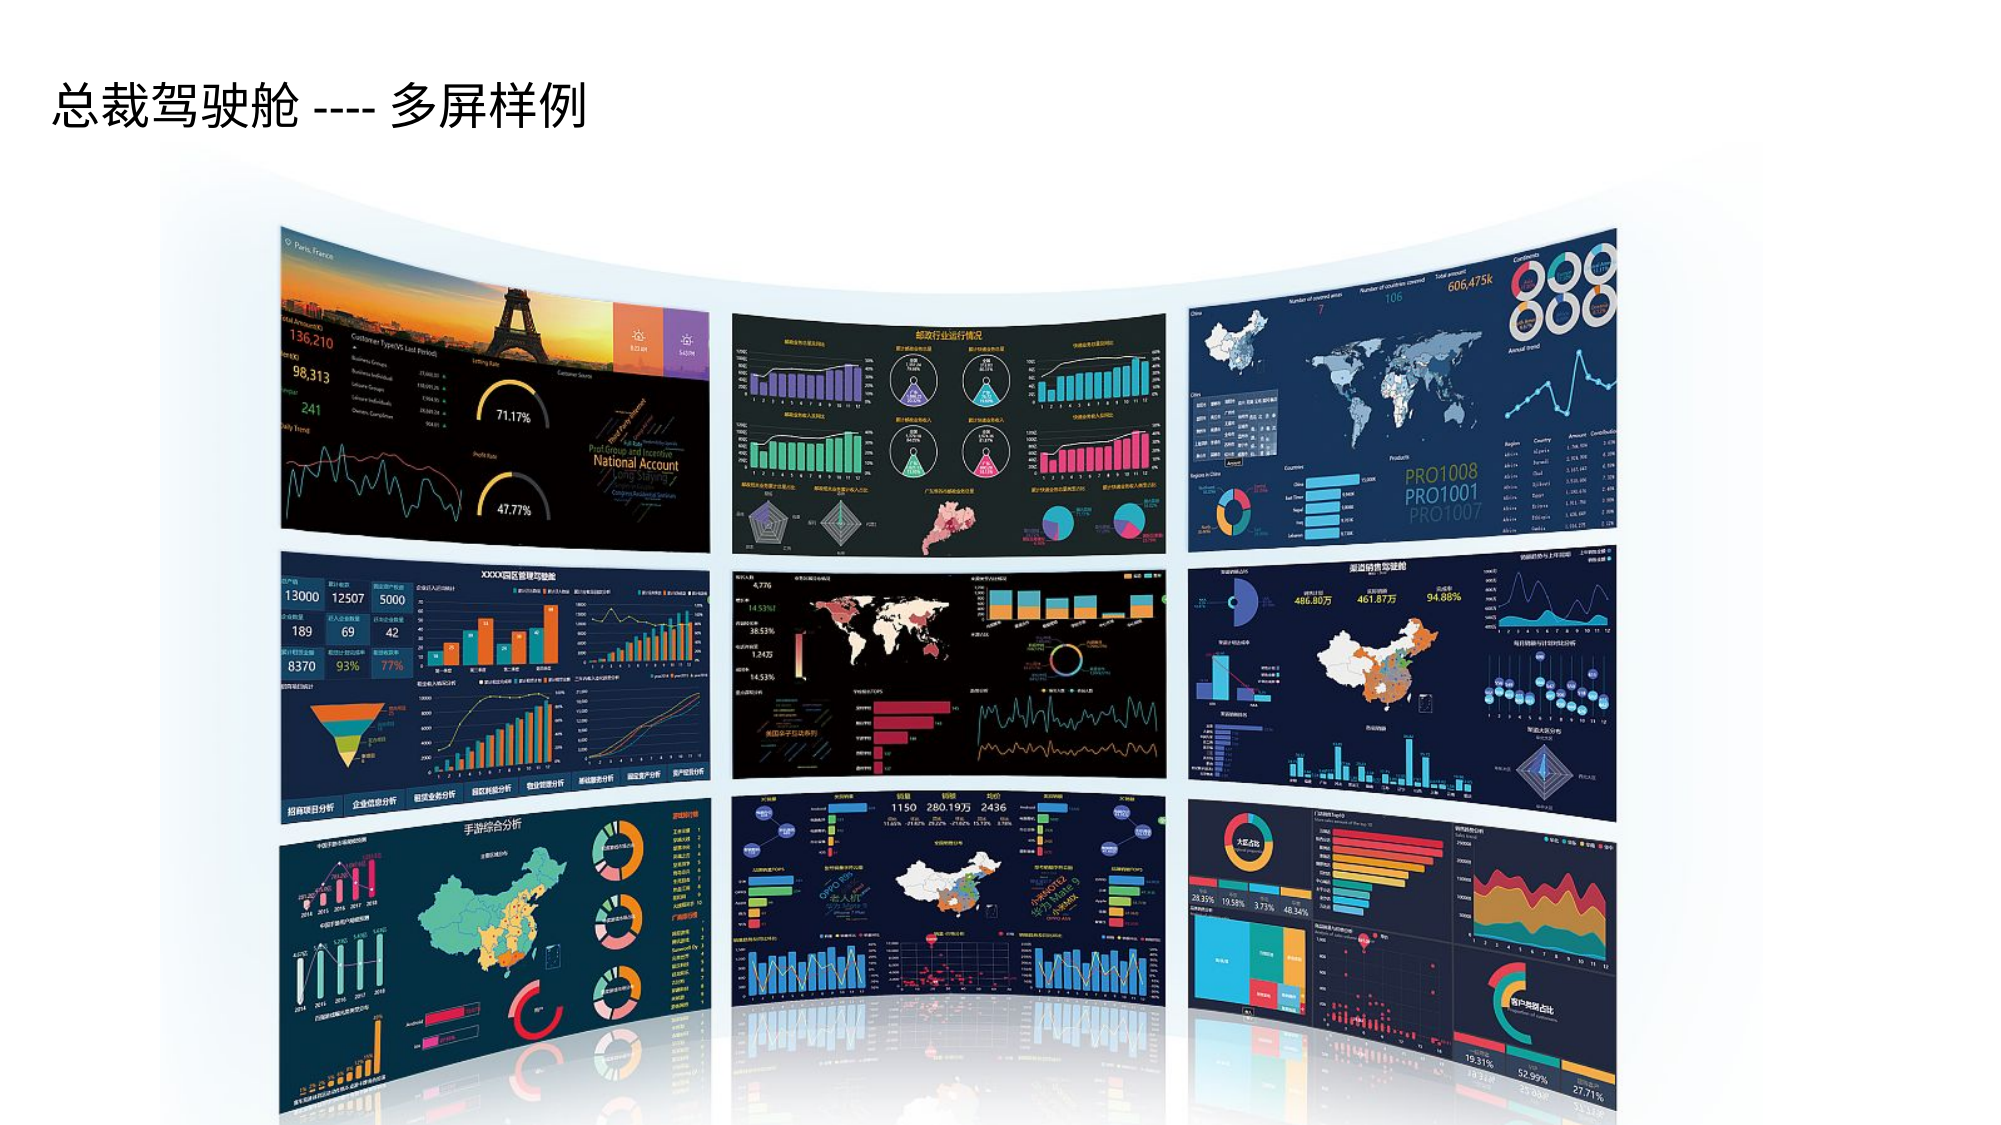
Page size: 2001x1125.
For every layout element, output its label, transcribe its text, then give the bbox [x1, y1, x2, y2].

text_box 总裁驾驶舱----多屏样例 [35, 67, 863, 142]
picture [160, 142, 1763, 1125]
